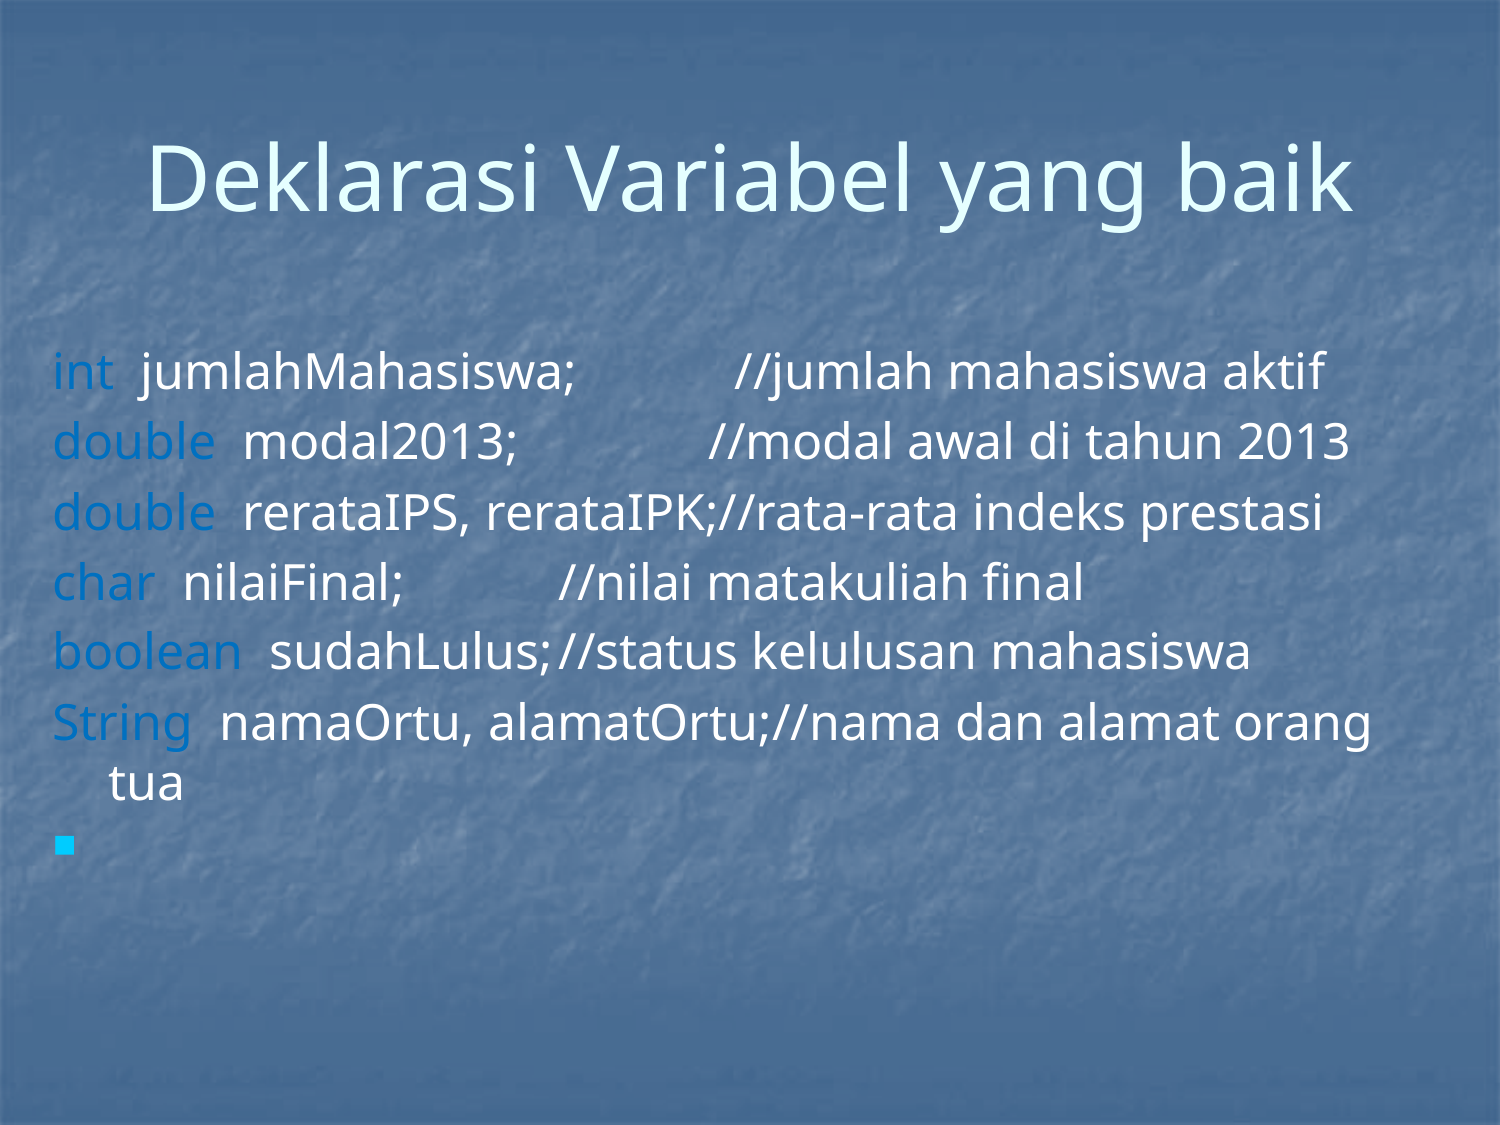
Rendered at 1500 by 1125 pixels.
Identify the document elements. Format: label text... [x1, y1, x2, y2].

title Deklarasi Variabel yang baik [74, 62, 1426, 262]
list int jumlahMahasiswa; //jumlah mahasiswa aktif double modal2013; //modal awal di tahun 2013 double rerataIPS, rerataIPK;//rata-rata indeks prestasi char nilaiFinal; //nilai matakuliah final boolean sudahLulus; //status kelulusan mahasiswa String namaOrtu, alamatOrtu;//nama dan alamat orang tua [37, 262, 1476, 1001]
